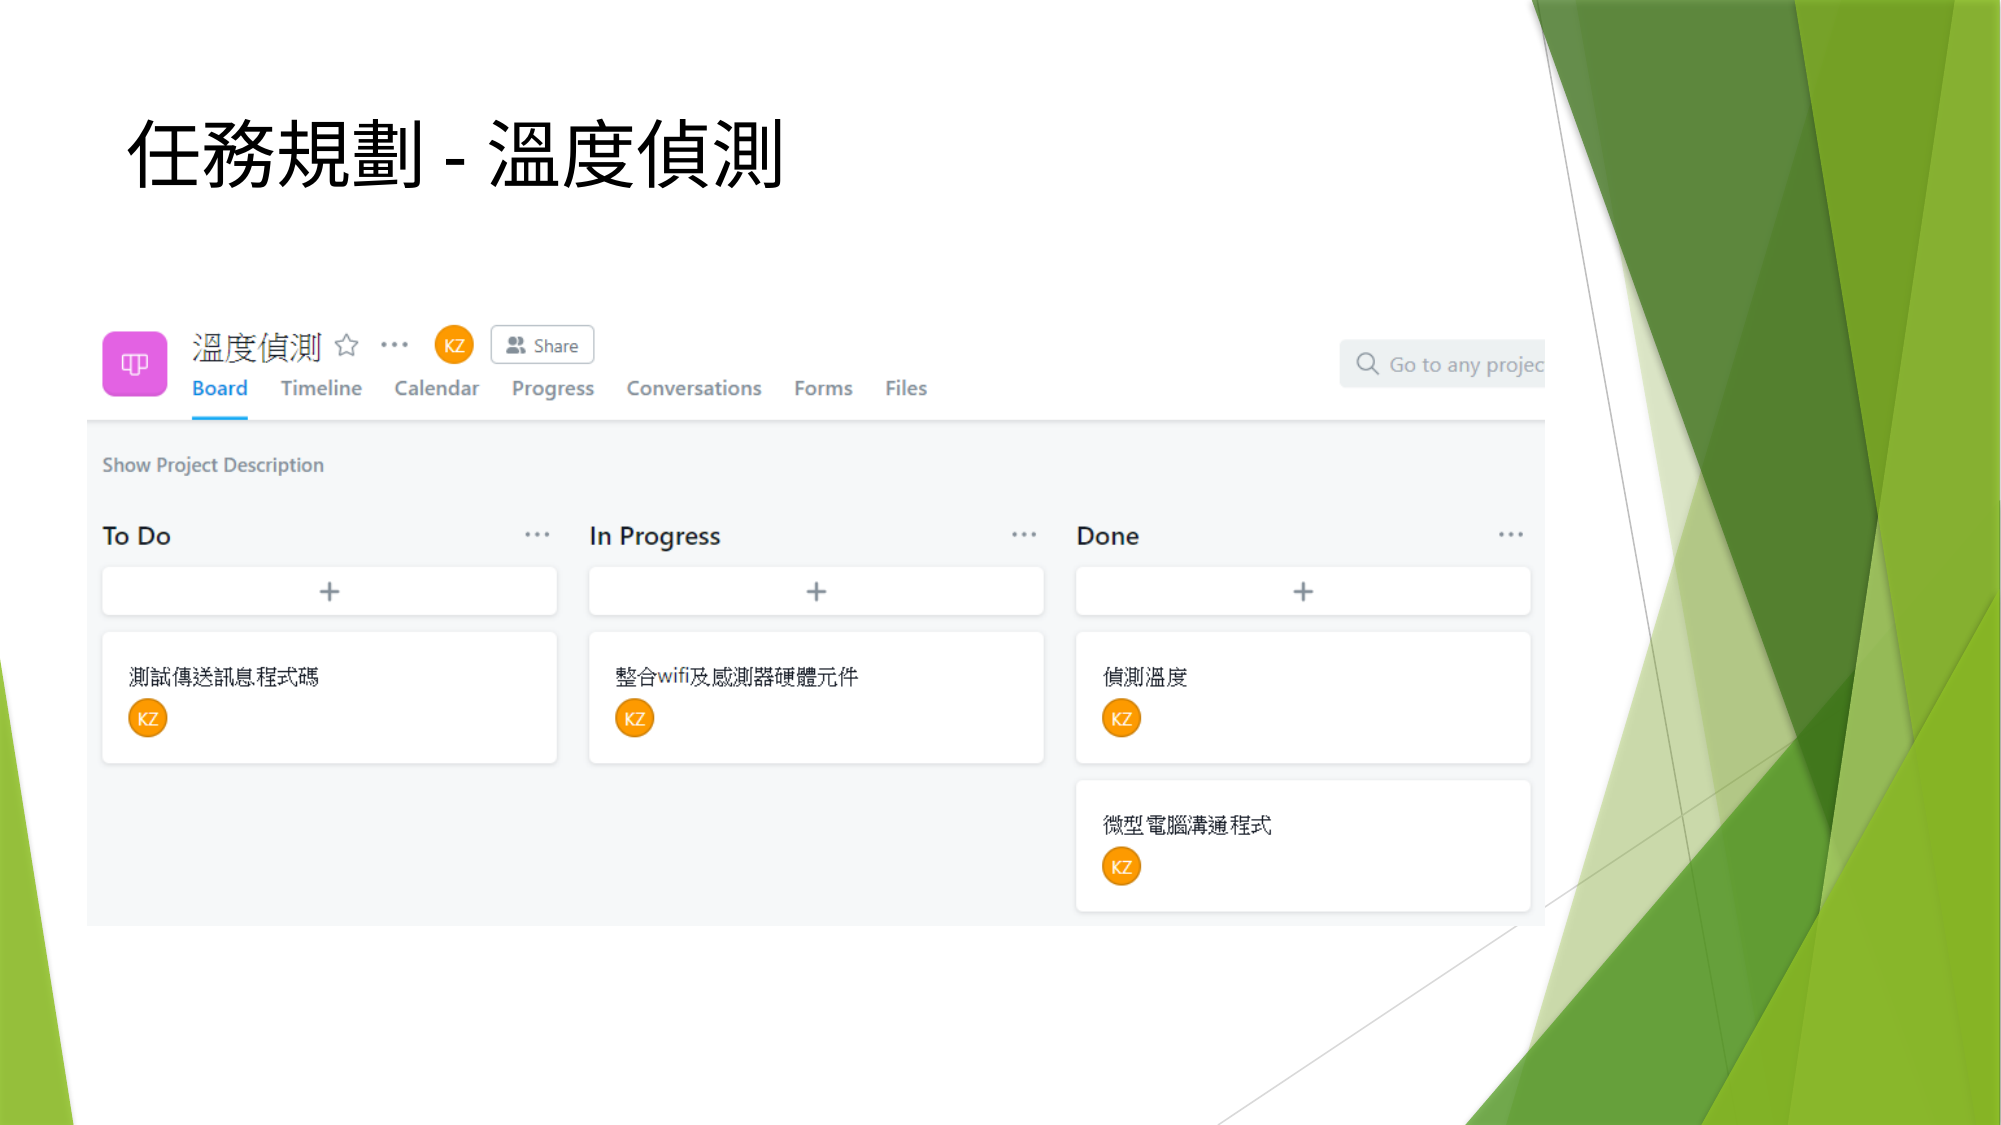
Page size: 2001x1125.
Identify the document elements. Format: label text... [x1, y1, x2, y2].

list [86, 316, 1546, 926]
title 任務規劃-溫度偵測 [111, 99, 1522, 315]
